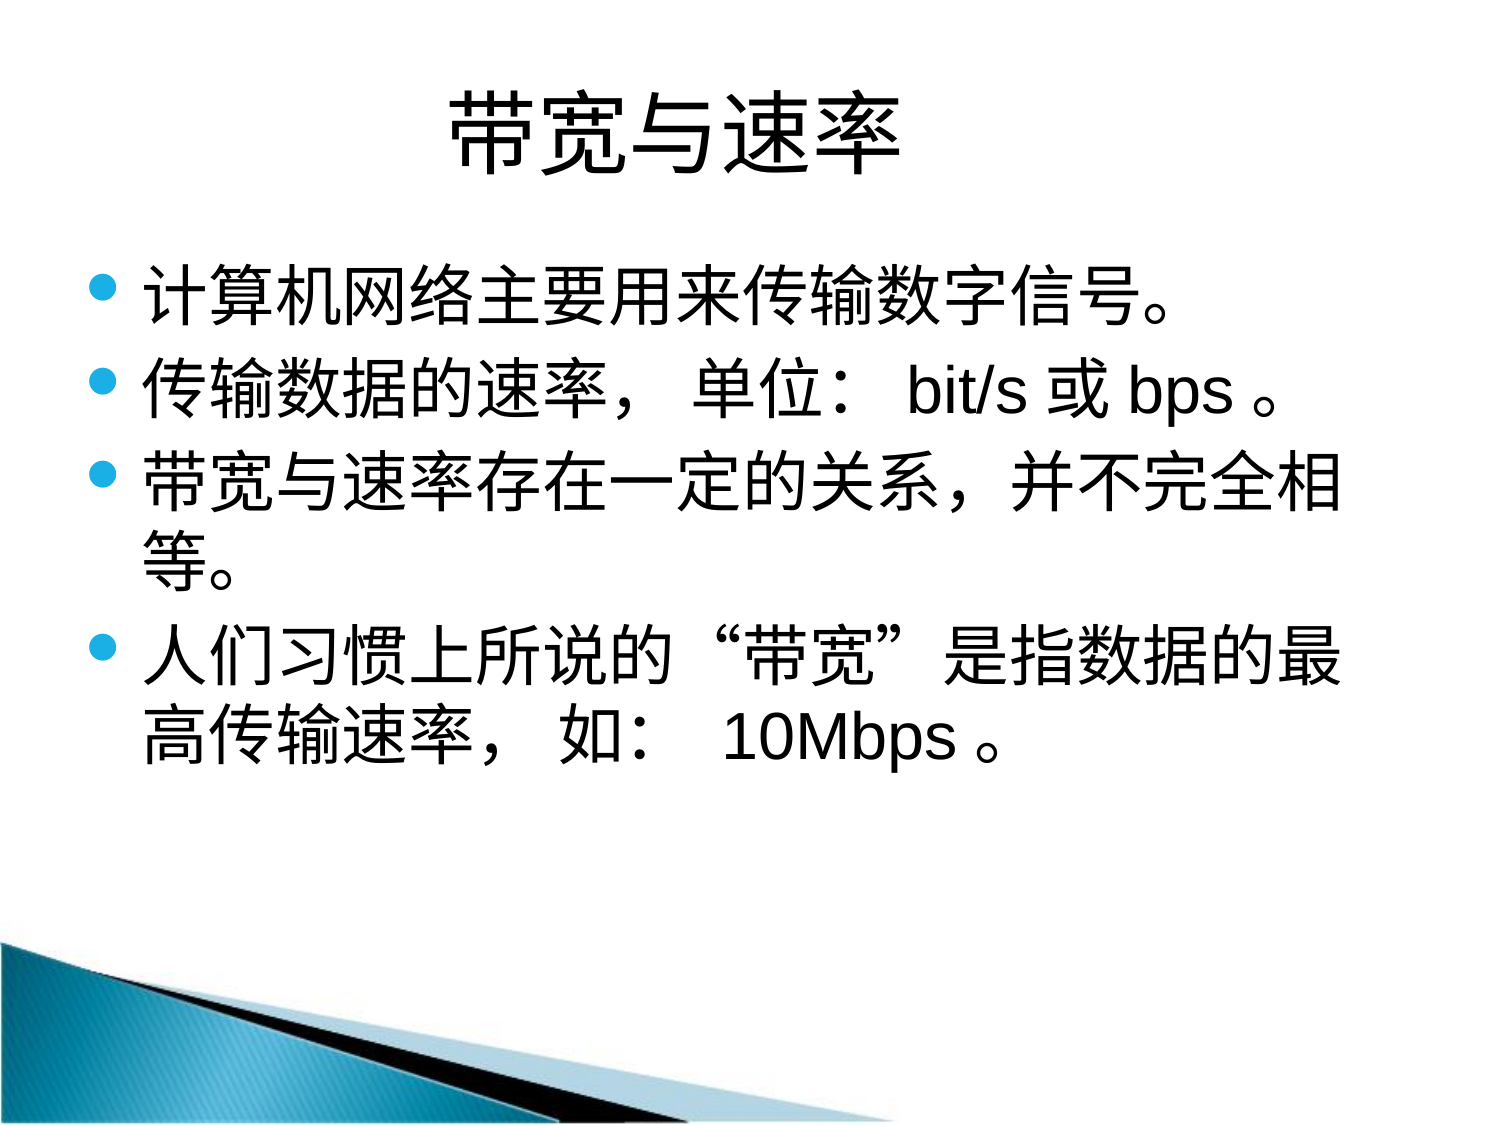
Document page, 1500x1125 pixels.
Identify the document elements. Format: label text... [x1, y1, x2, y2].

title 带宽与速率 [0, 37, 1351, 226]
picture [0, 823, 914, 1125]
list 计算机网络主要用来传输数字信号。 传输数据的速率， 单位：bit/s或bps。 带宽与速率存在一定的关系，并不完全相等。 人们习惯上所说的“带宽”是指数据的最高传输速率， 如： 10Mbps。 [70, 245, 1421, 989]
